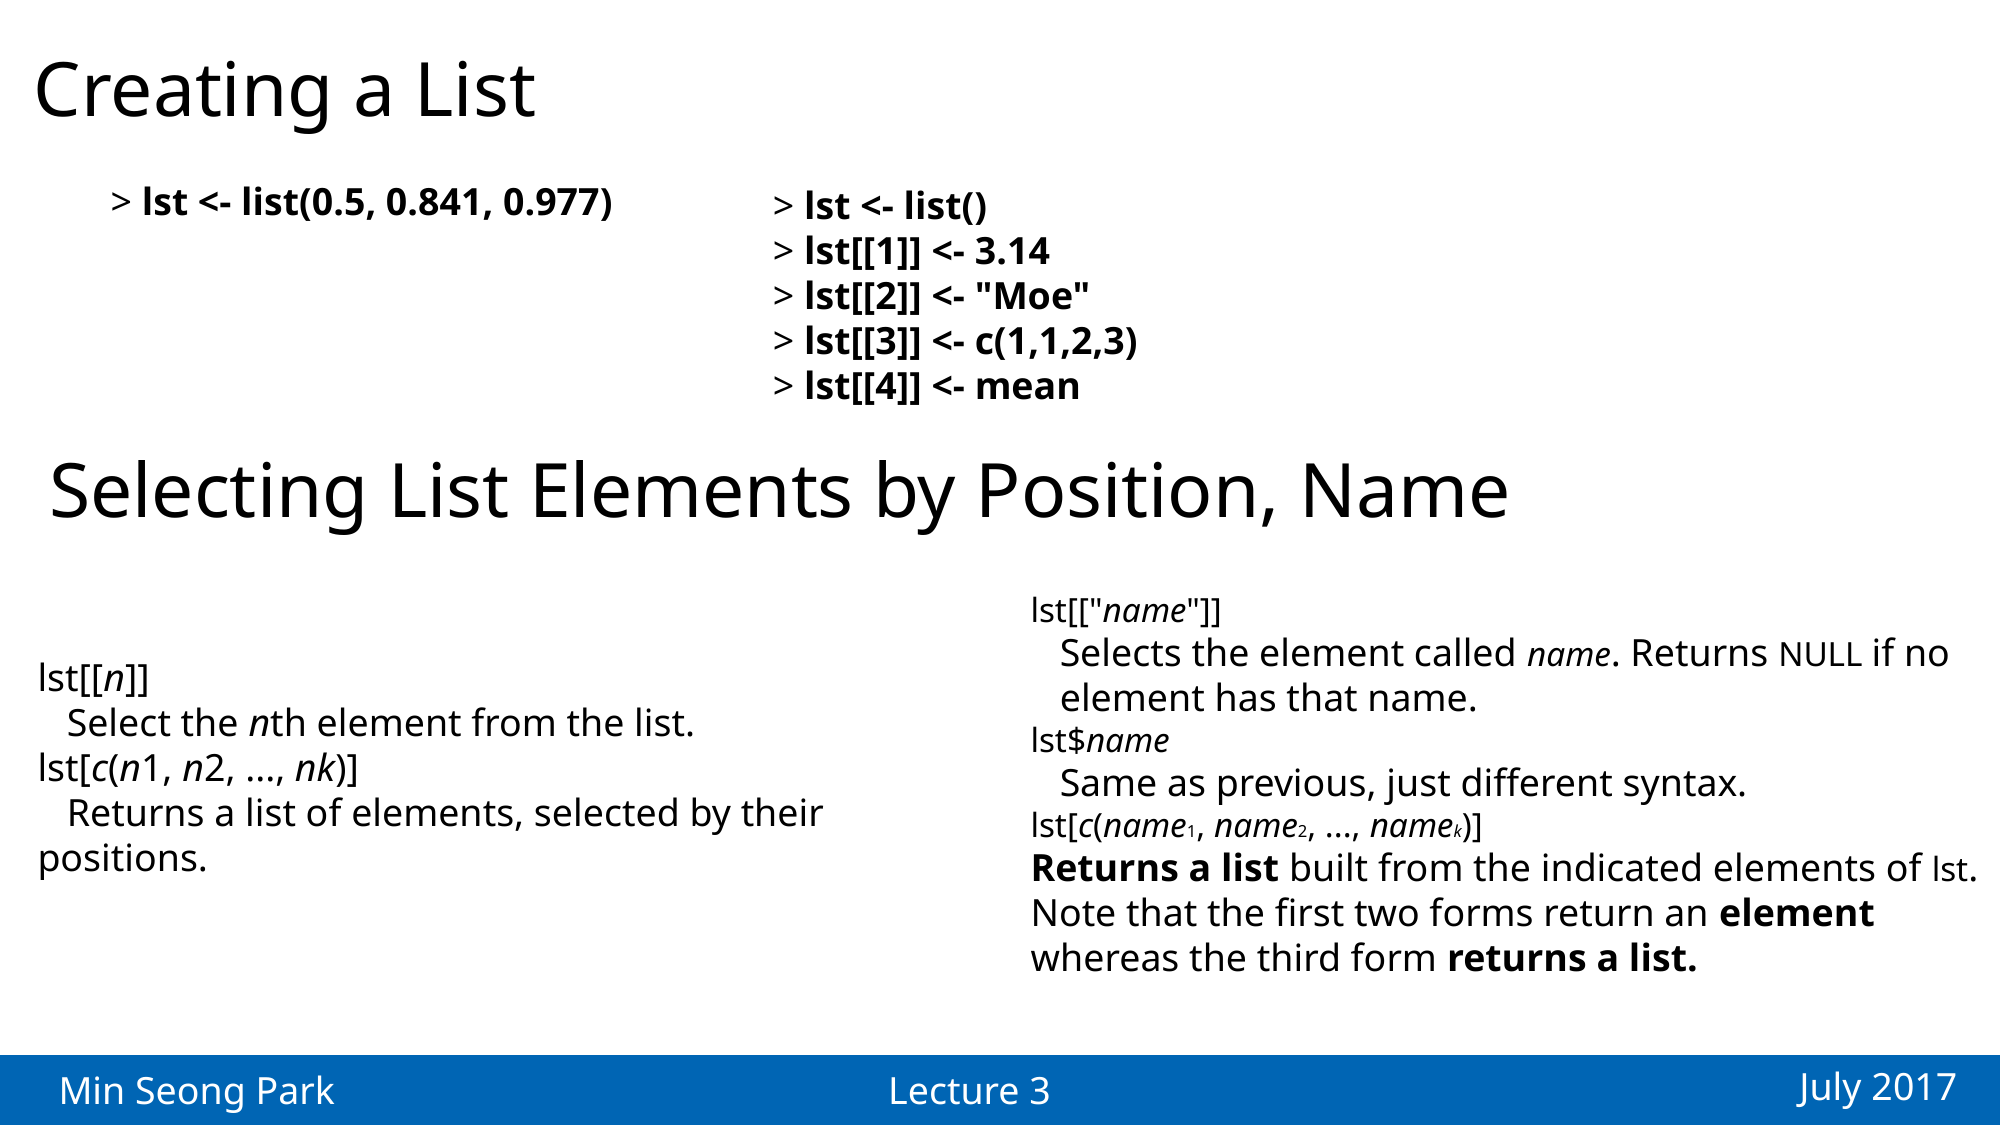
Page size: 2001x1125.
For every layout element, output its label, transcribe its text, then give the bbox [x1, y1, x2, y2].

text_box Selecting List Elements by Position, Name [34, 435, 1527, 540]
text_box lst[["name"]] Selects the element called name. Returns NULL if no element has that name. lst$name Same as previous, just different syntax. lst[c(name1, name2, ..., namek)] Returns a list built from the indicated elements of lst. Note that the first two forms return an element whereas the third form returns a list. [1015, 581, 2000, 987]
text_box lst[[n]] Select the nth element from the list. lst[c(n1, n2, ..., nk)] Returns a list of elements, selected by their positions. [22, 646, 1000, 887]
text_box > lst <- list() > lst[[1]] <- 3.14 > lst[[2]] <- "Moe" > lst[[3]] <- c(1,1,2,3) > lst[[4]] <- mean [758, 174, 1759, 415]
text_box > lst <- list(0.5, 0.841, 0.977) [95, 170, 1787, 231]
text_box Min Seong Park [43, 1059, 350, 1120]
text_box July 2017 [1784, 1055, 1973, 1116]
text_box Creating a List [19, 33, 552, 139]
text_box Lecture 3 [873, 1059, 1066, 1120]
text_box [0, 1054, 2000, 1125]
